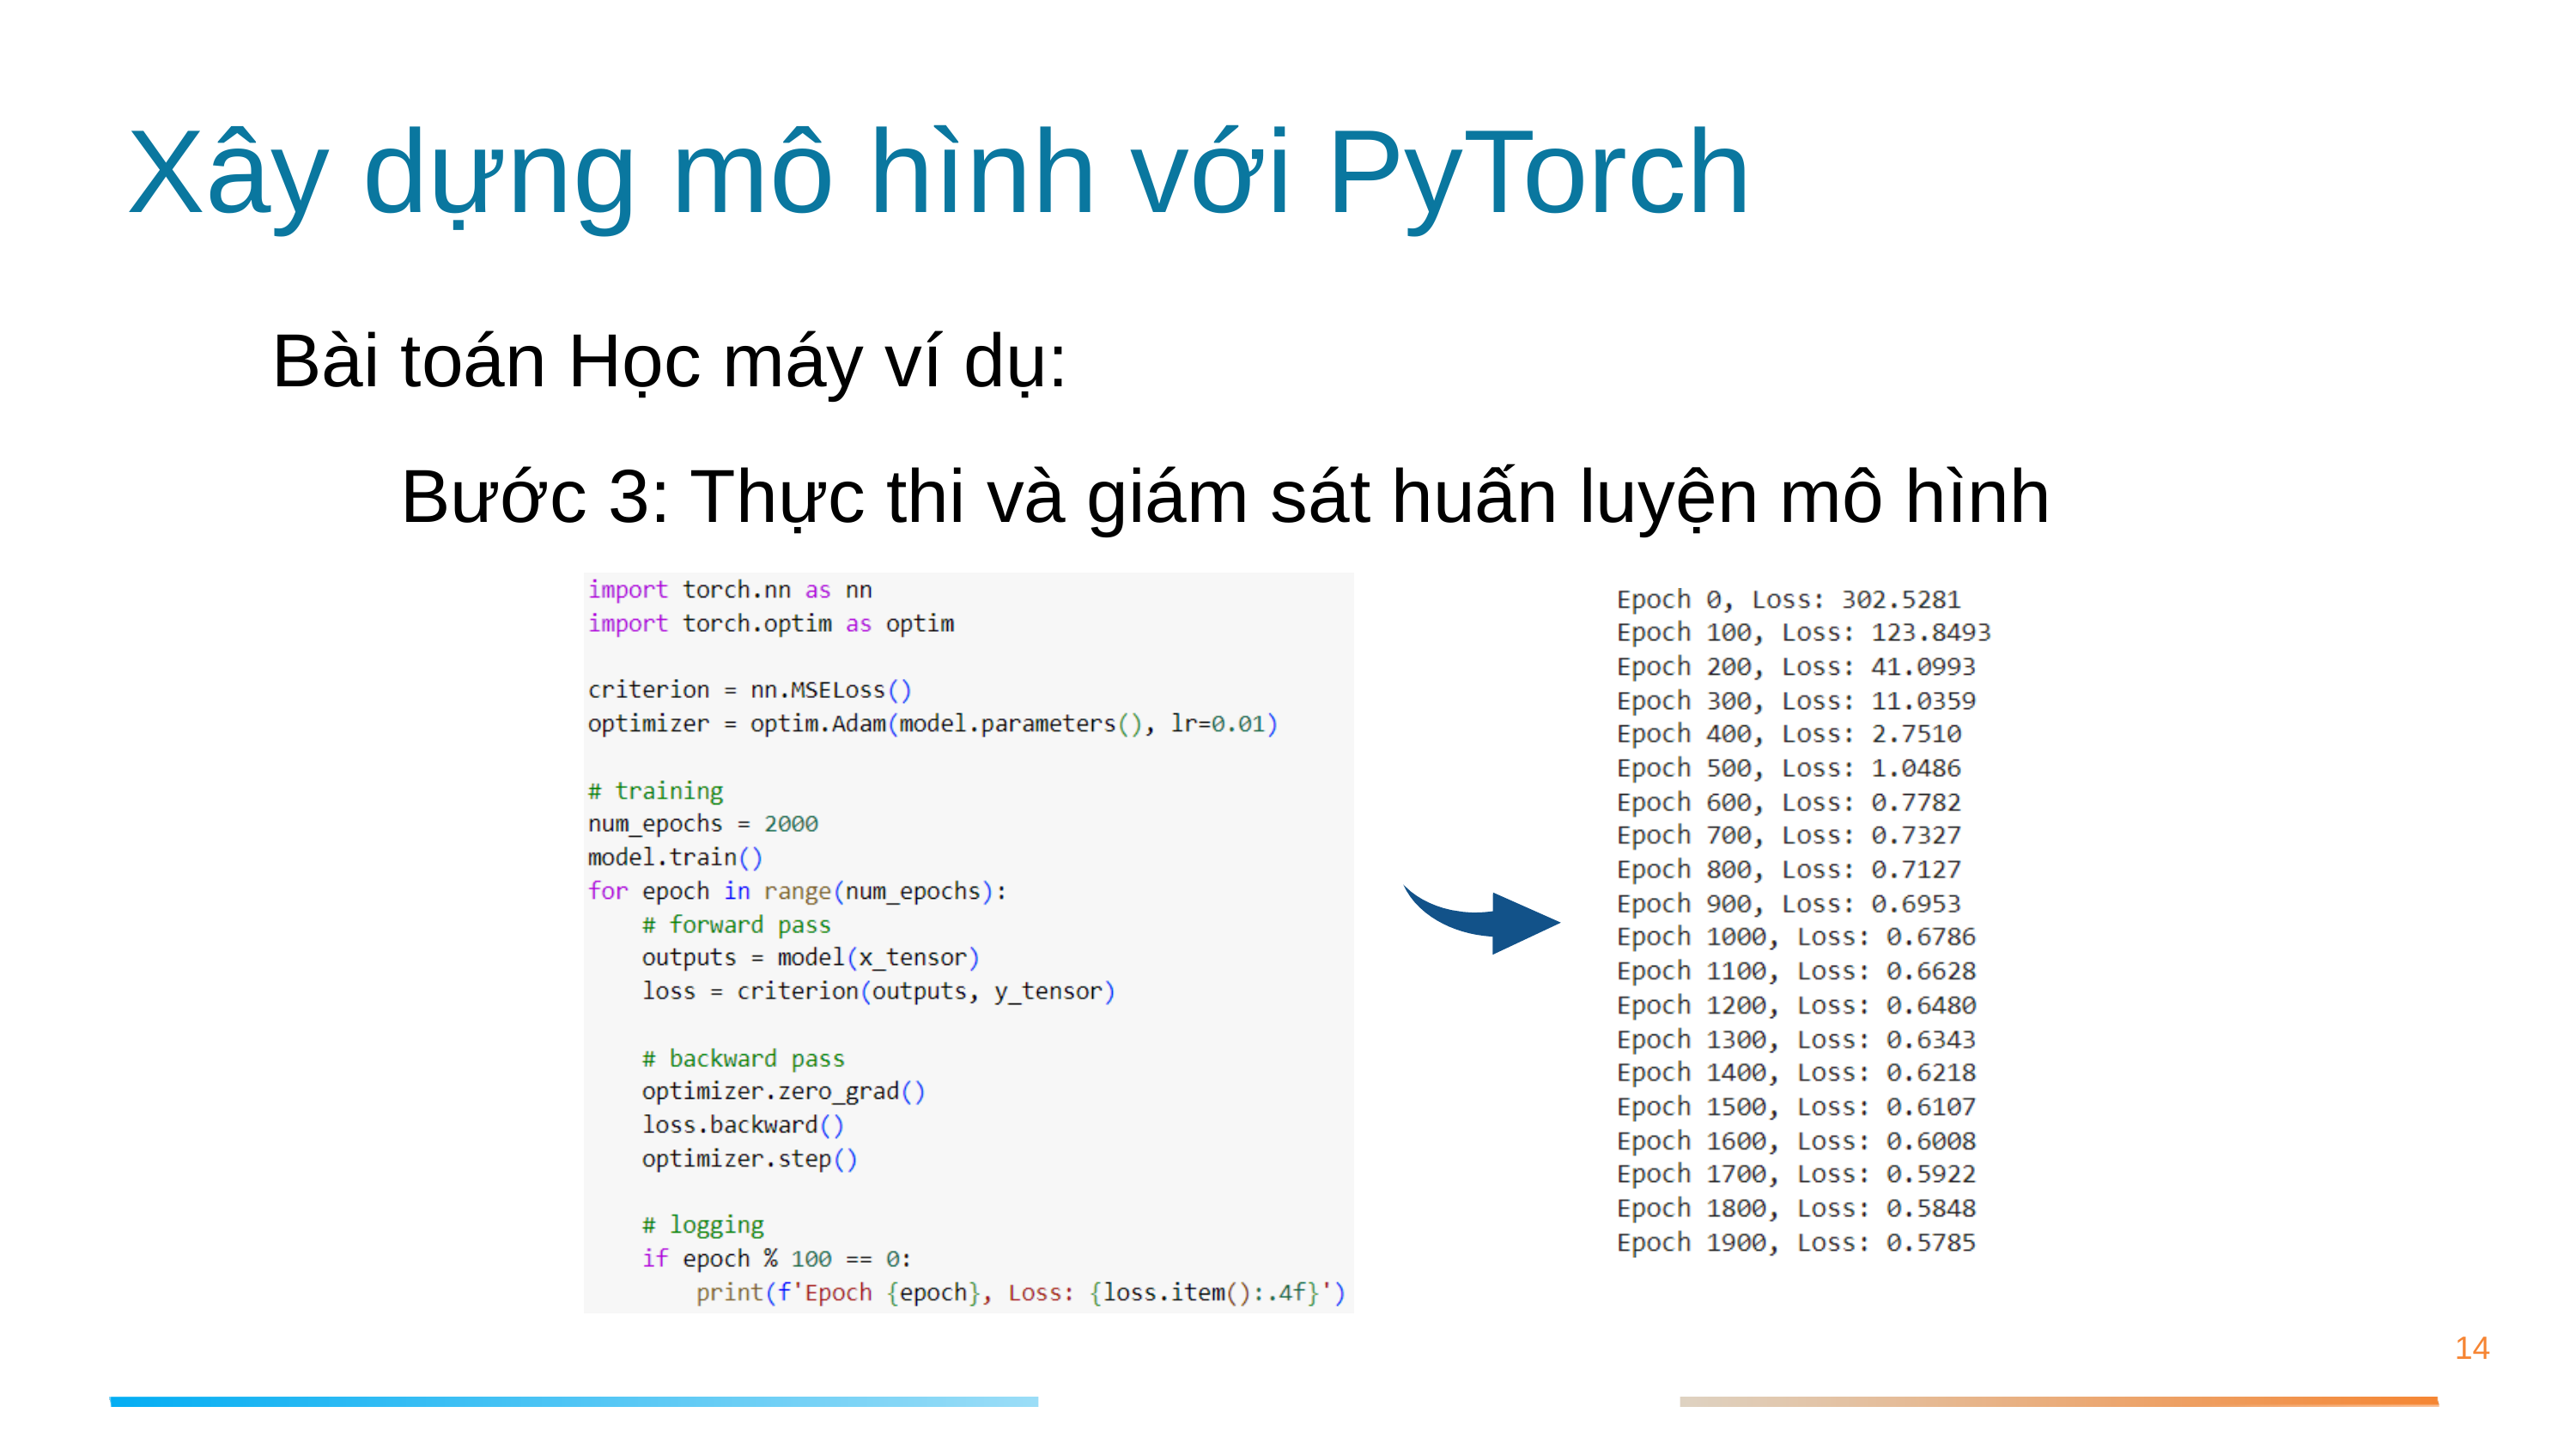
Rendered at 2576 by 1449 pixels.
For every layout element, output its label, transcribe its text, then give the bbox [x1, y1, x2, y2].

picture [1617, 588, 1992, 1258]
text_box Bài toán Học máy ví dụ: Bước 3: Thực thi và giám sát huấn luyện mô hình [270, 264, 2189, 537]
slide_number ‹#› [2449, 1320, 2498, 1449]
picture [584, 573, 1354, 1313]
text_box [1403, 884, 1561, 955]
title Xây dựng mô hình với PyTorch [125, 92, 2284, 336]
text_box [108, 1367, 2439, 1427]
